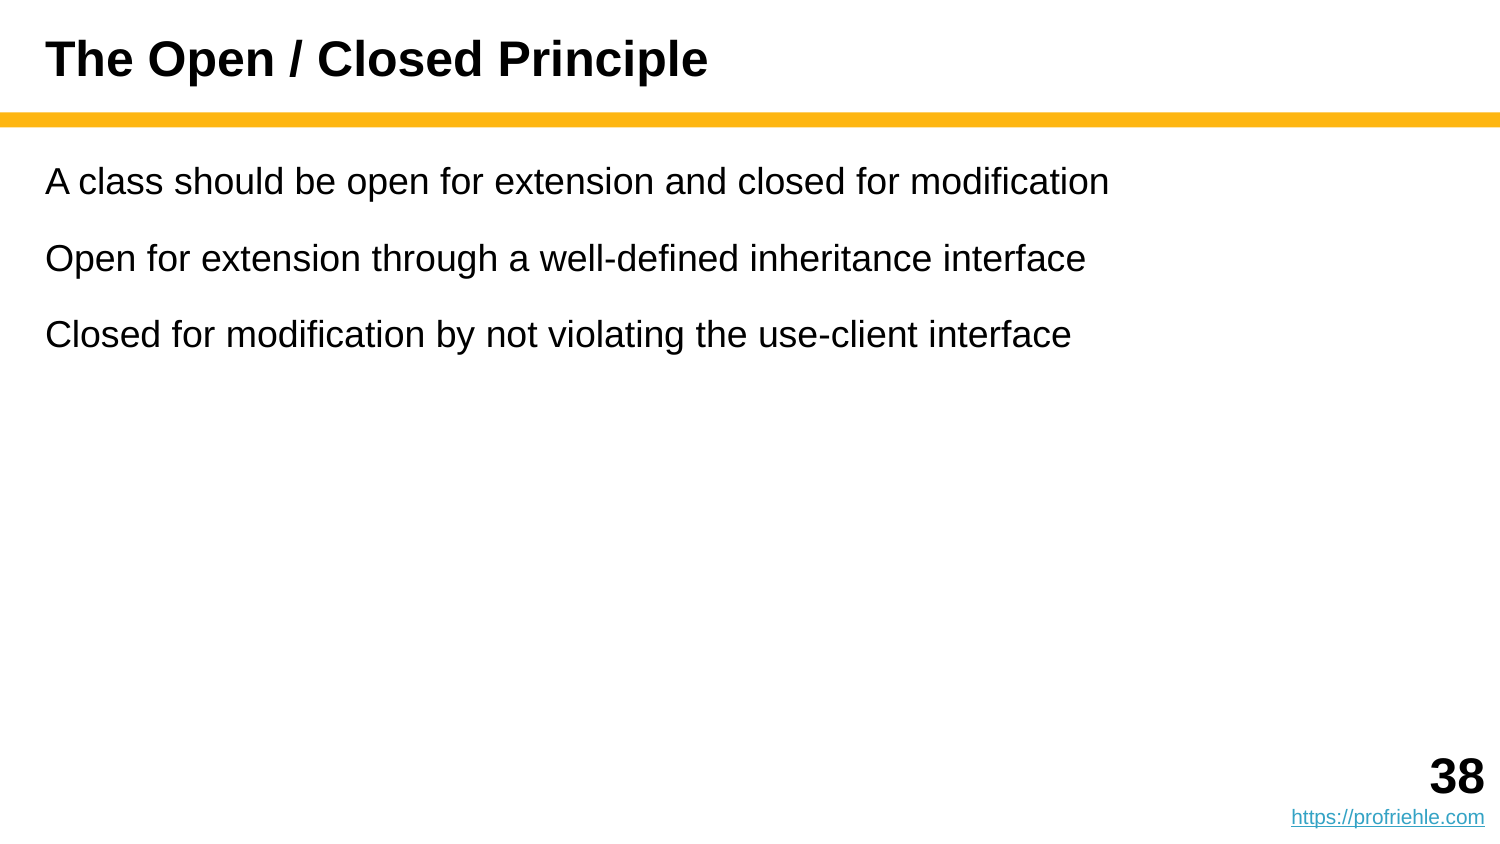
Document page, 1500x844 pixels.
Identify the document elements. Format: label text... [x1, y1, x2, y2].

title The Open / Closed Principle [0, 0, 1500, 113]
slide_number ‹#› https://profriehle.com [1200, 693, 1500, 844]
list A class should be open for extension and closed for modification Open for extension through a well-defined inheritance interface Closed for modification by not violating the use-client interface [45, 150, 1455, 825]
